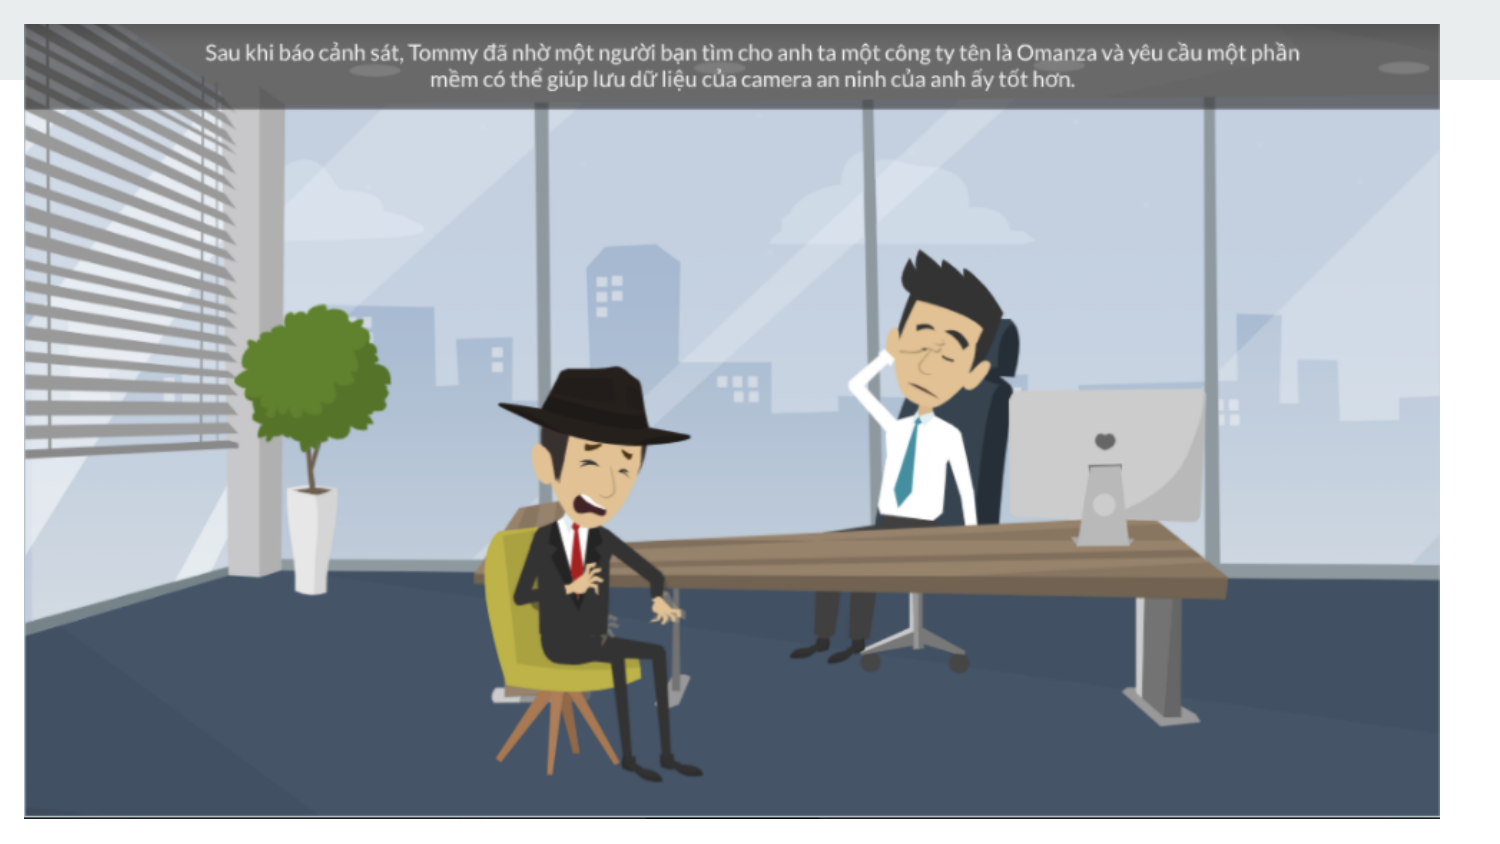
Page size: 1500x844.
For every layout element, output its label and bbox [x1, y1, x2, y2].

picture [24, 24, 1440, 819]
